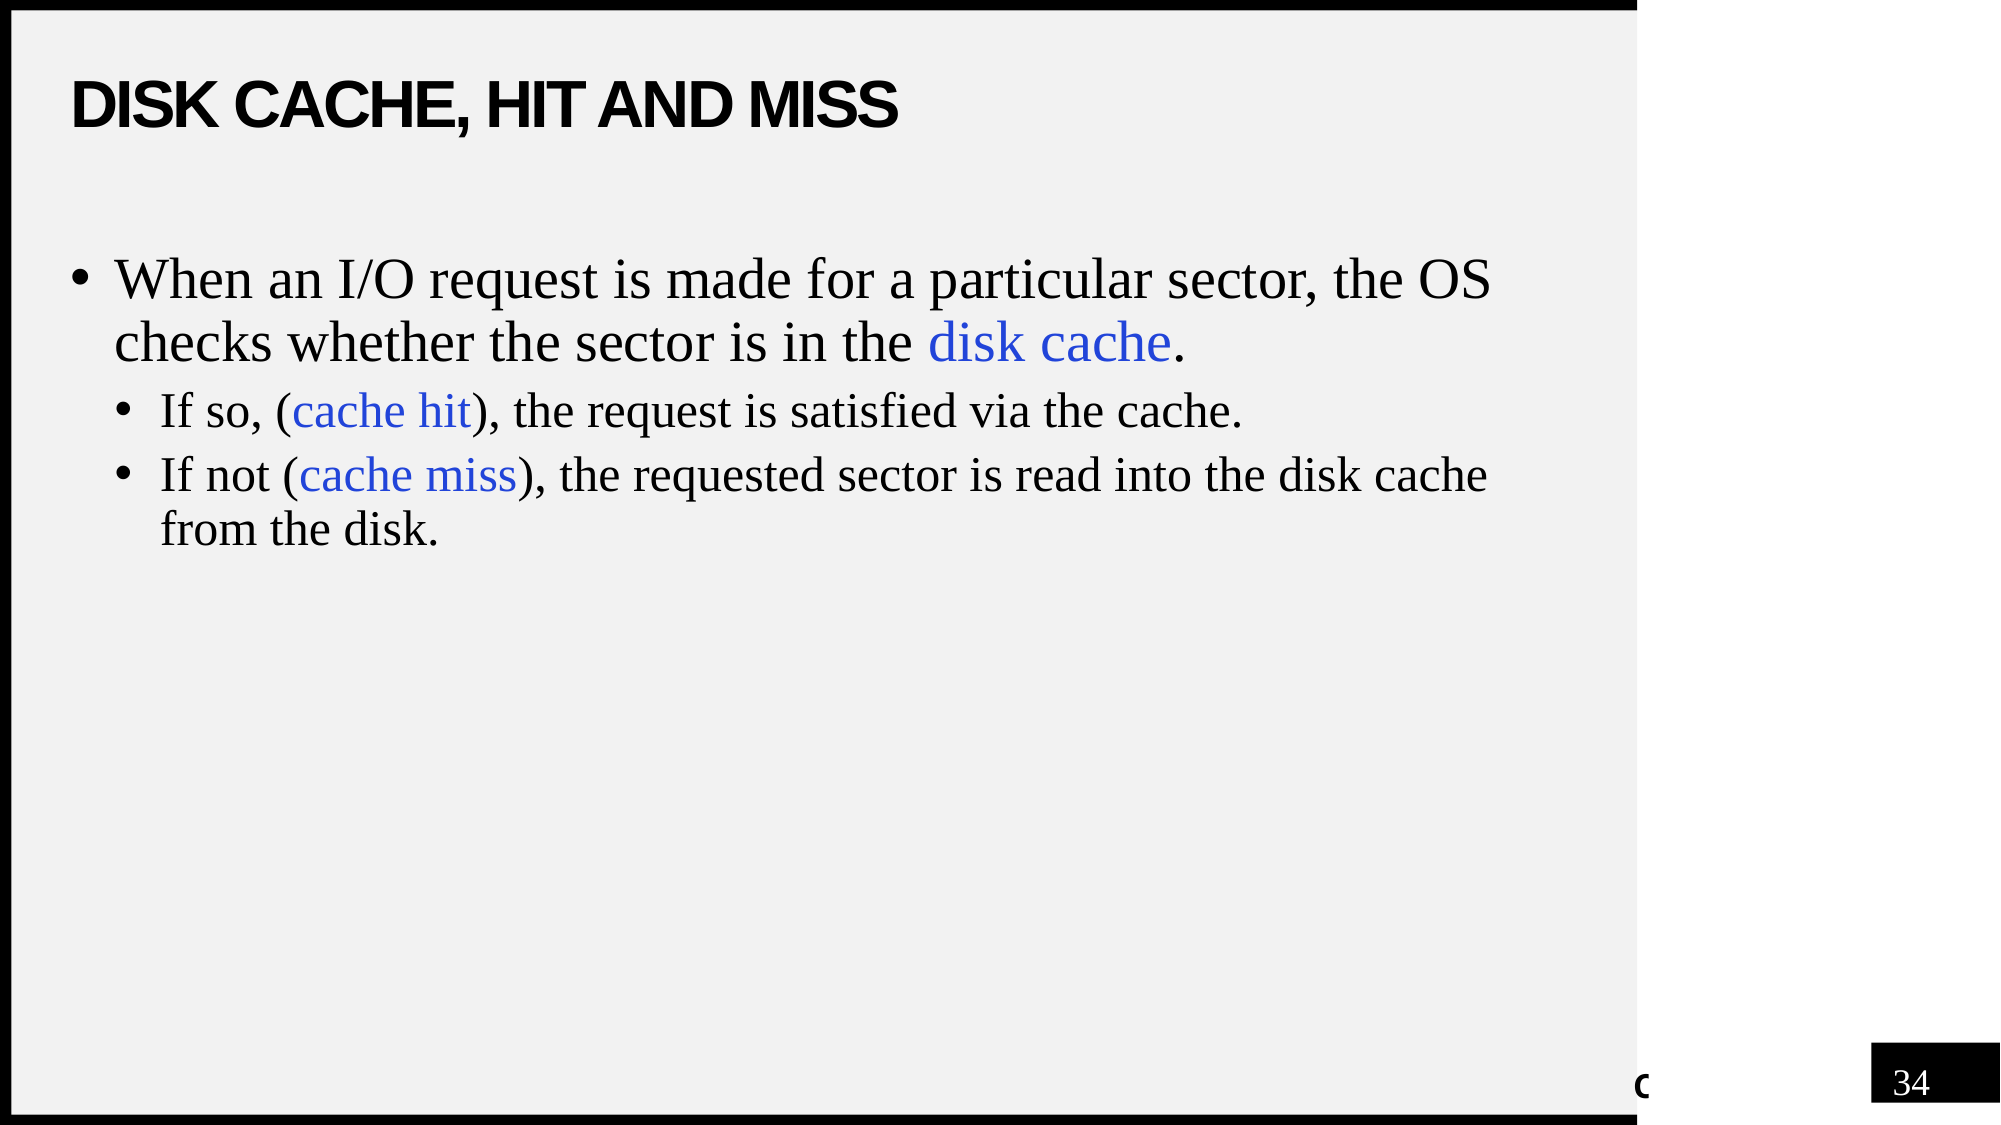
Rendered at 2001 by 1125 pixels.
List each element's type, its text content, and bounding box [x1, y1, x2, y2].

title Disk Cache, Hit and Miss [70, 70, 1580, 142]
list When an I/O request is made for a particular sector, the OS checks whether the sector is in the disk cache. If so, (cache hit), the request is satisfied via the cache. If not (cache miss), the requested sector is read into the disk cache from the disk. [70, 248, 1580, 1016]
text_box 34 [1877, 1050, 1969, 1097]
